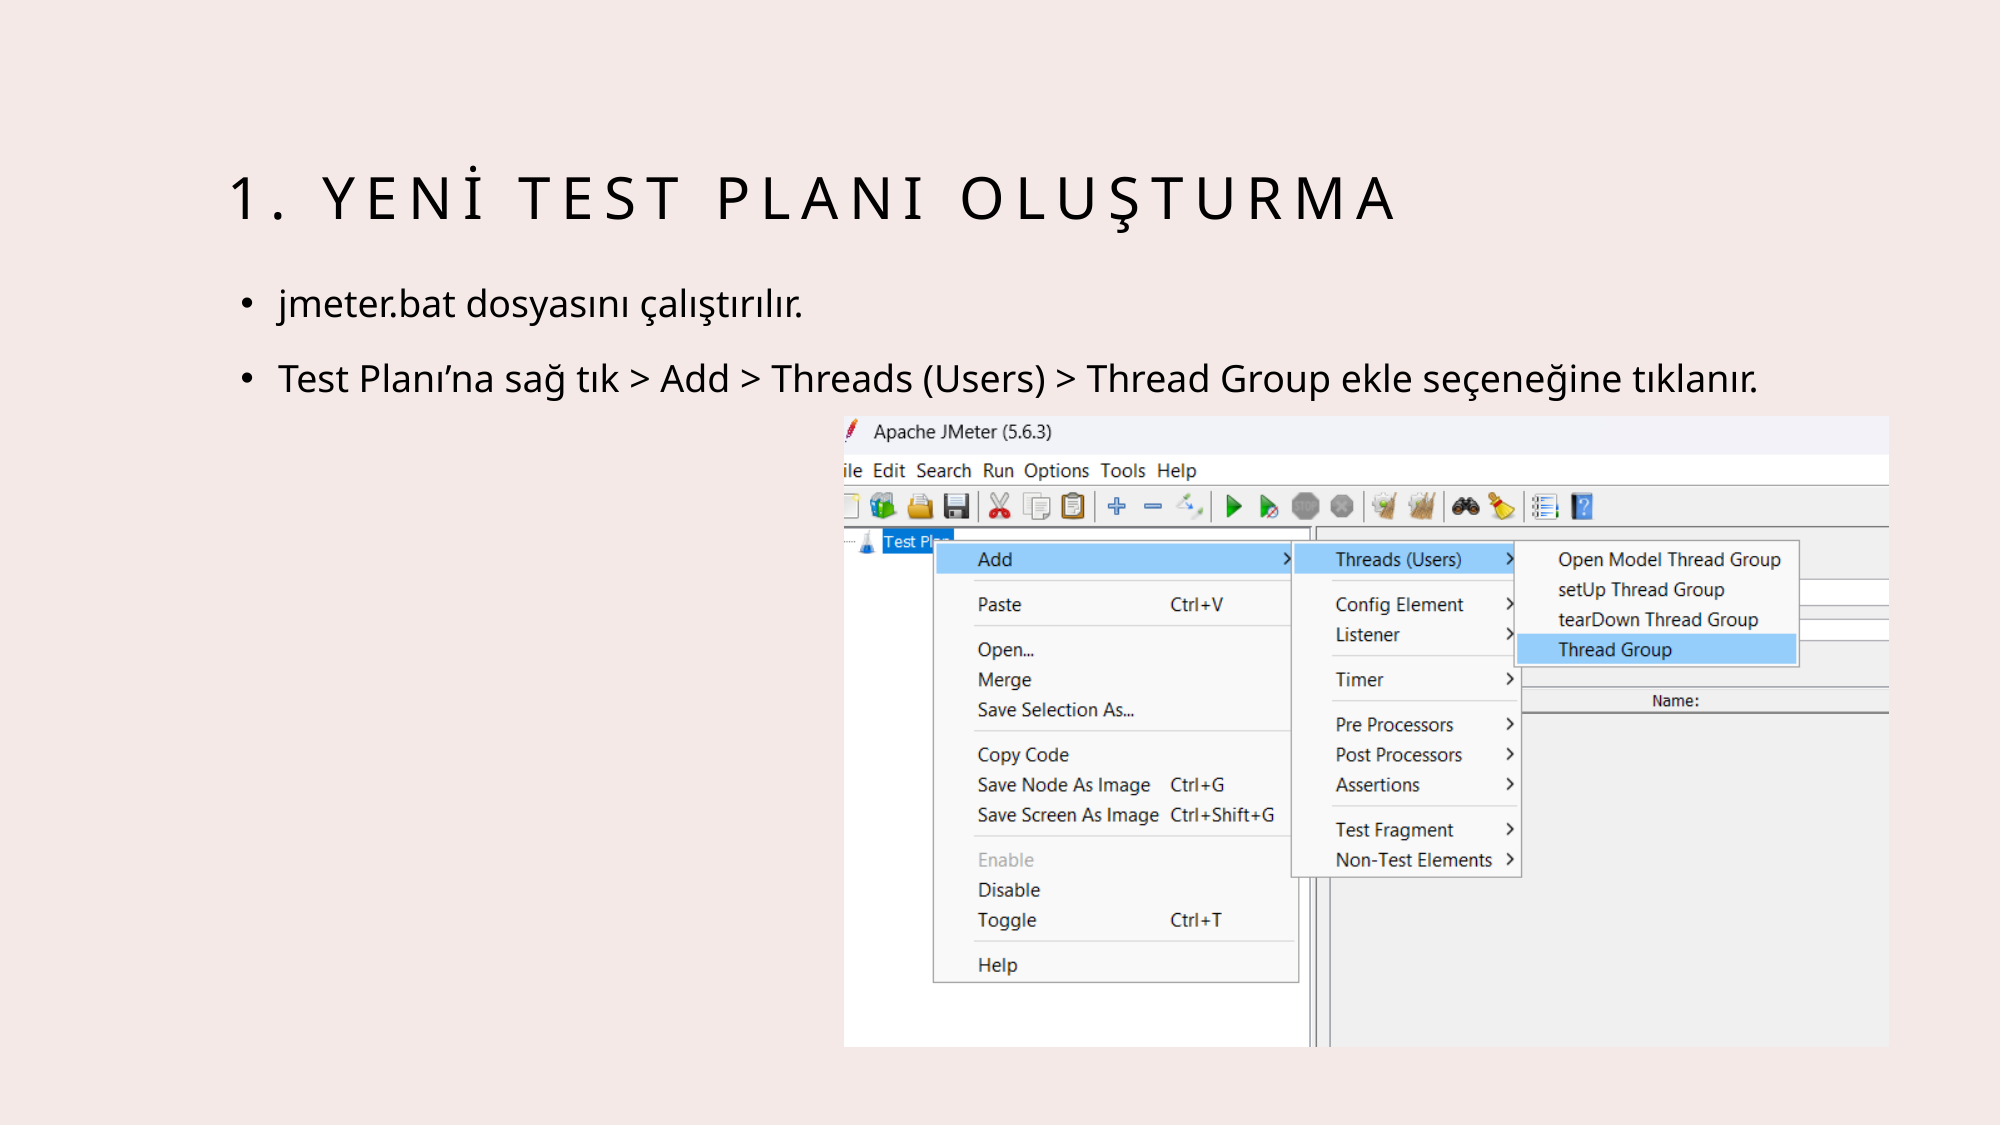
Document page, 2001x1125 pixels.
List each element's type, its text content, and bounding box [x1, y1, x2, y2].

picture [844, 416, 1889, 1047]
title 1. Yeni Test Planı OluştuRMA [212, 82, 1788, 298]
list jmeter.bat dosyasını çalıştırılır. Test Planı’na sağ tık > Add > Threads (Users) > Thread Group ekle seçeneğine tıklanır. [225, 263, 1801, 862]
